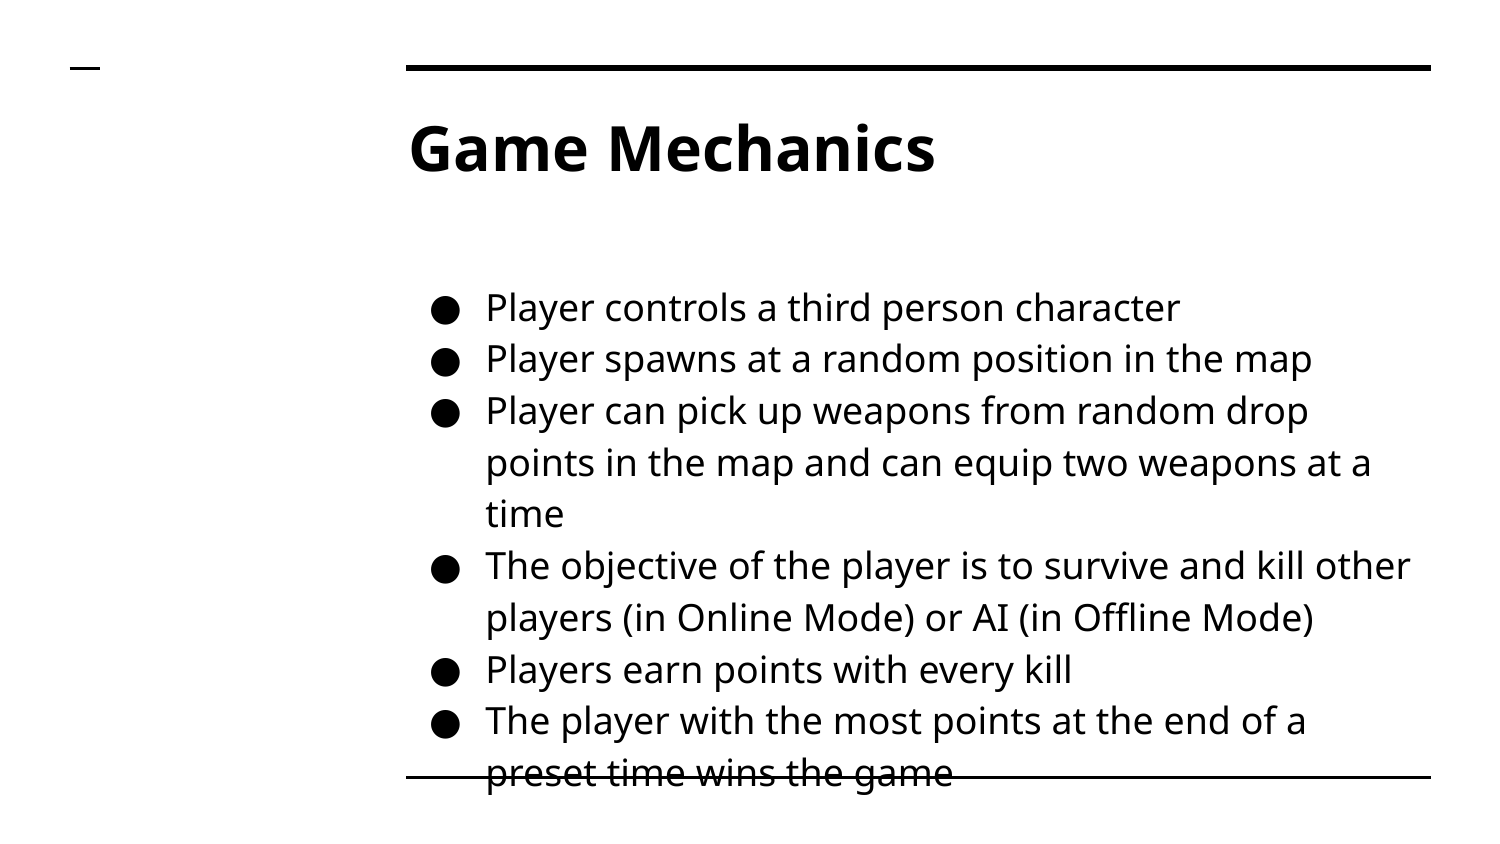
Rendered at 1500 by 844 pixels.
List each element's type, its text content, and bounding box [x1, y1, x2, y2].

list Player controls a third person character Player spawns at a random position in the map Player can pick up weapons from random drop points in the map and can equip two weapons at a time The objective of the player is to survive and kill other players (in Online Mode) or AI (in Offline Mode) Players earn points with every kill The player with the most points at the end of a preset time wins the game [395, 261, 1433, 755]
title Game Mechanics [393, 94, 1431, 199]
